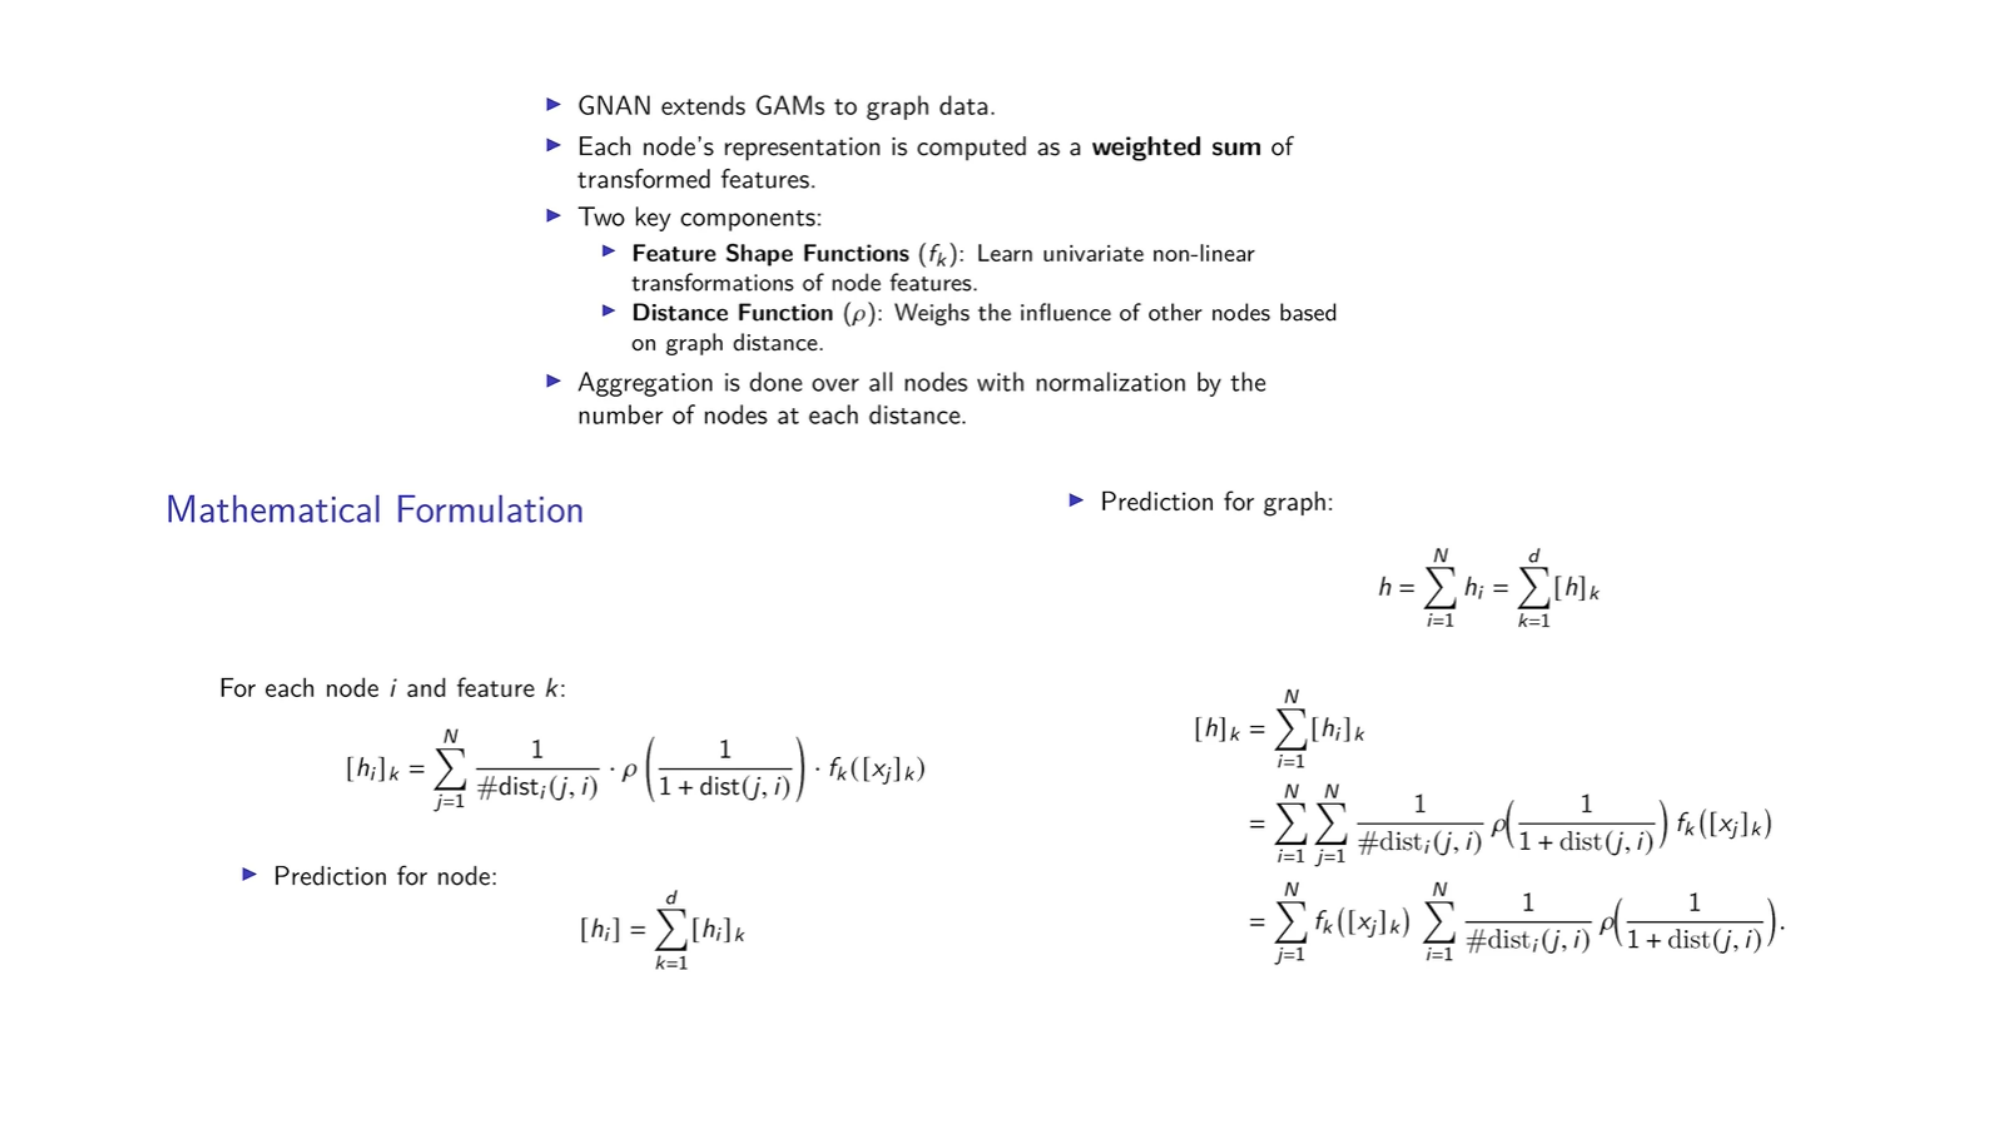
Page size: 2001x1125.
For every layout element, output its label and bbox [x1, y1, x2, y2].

picture [535, 74, 1368, 442]
picture [157, 483, 1900, 981]
